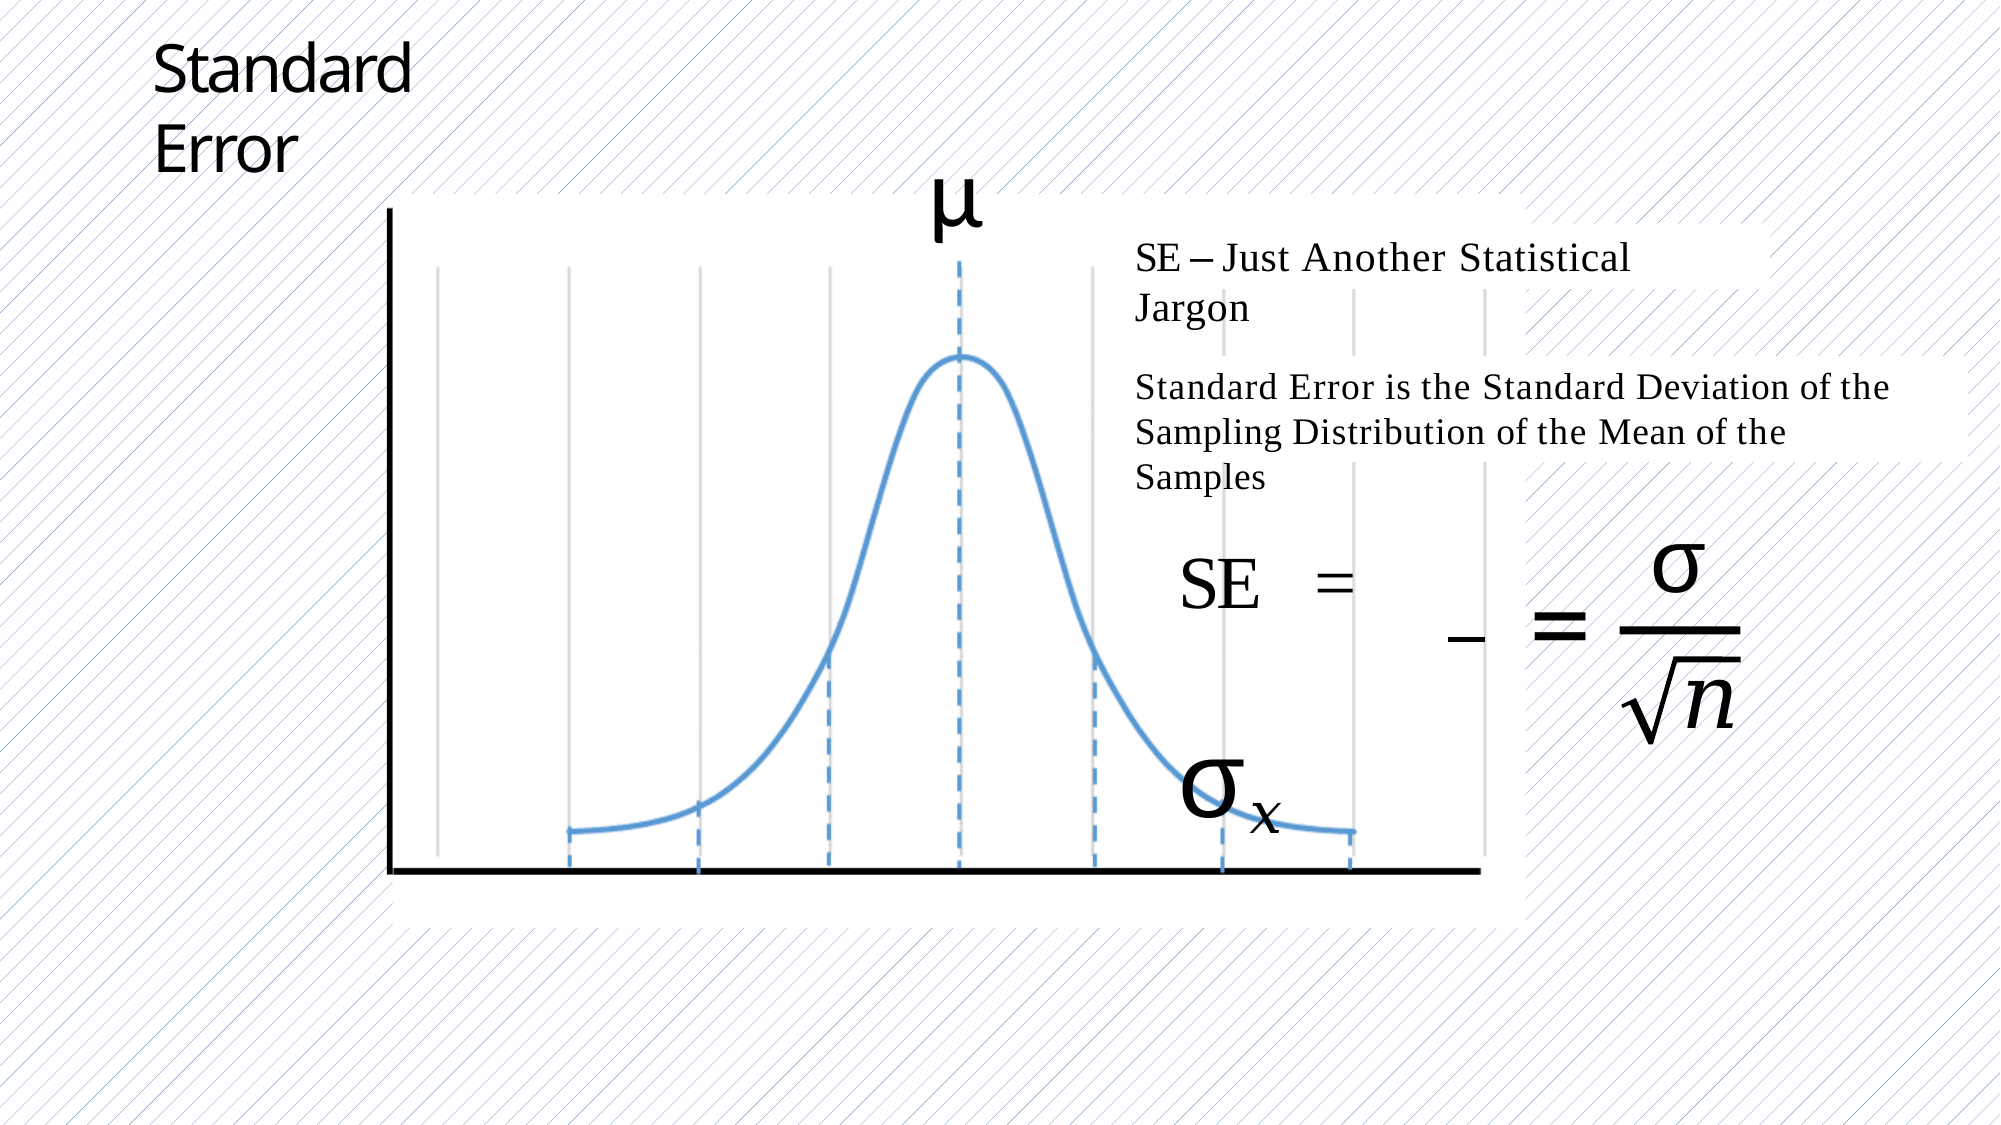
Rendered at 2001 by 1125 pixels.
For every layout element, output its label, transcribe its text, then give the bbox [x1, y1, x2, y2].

text_box 𝑛 [1677, 635, 1742, 747]
text_box σ [1648, 499, 1713, 612]
text_box [1119, 223, 1771, 289]
title μ [926, 125, 986, 316]
text_box [1619, 626, 1741, 635]
text_box Standard Error is the Standard Deviation of the Sampling Distribution of the Mean of the Samples [1132, 360, 1926, 498]
text_box [386, 194, 1526, 928]
text_box SE – Just Another Statistical Jargon [1132, 227, 1753, 330]
text_box Standard Error [150, 24, 546, 186]
text_box [1119, 355, 1968, 462]
text_box = [1527, 539, 1594, 692]
text_box SE = σ𝑥 [1172, 531, 1486, 849]
text_box [1621, 656, 1677, 745]
